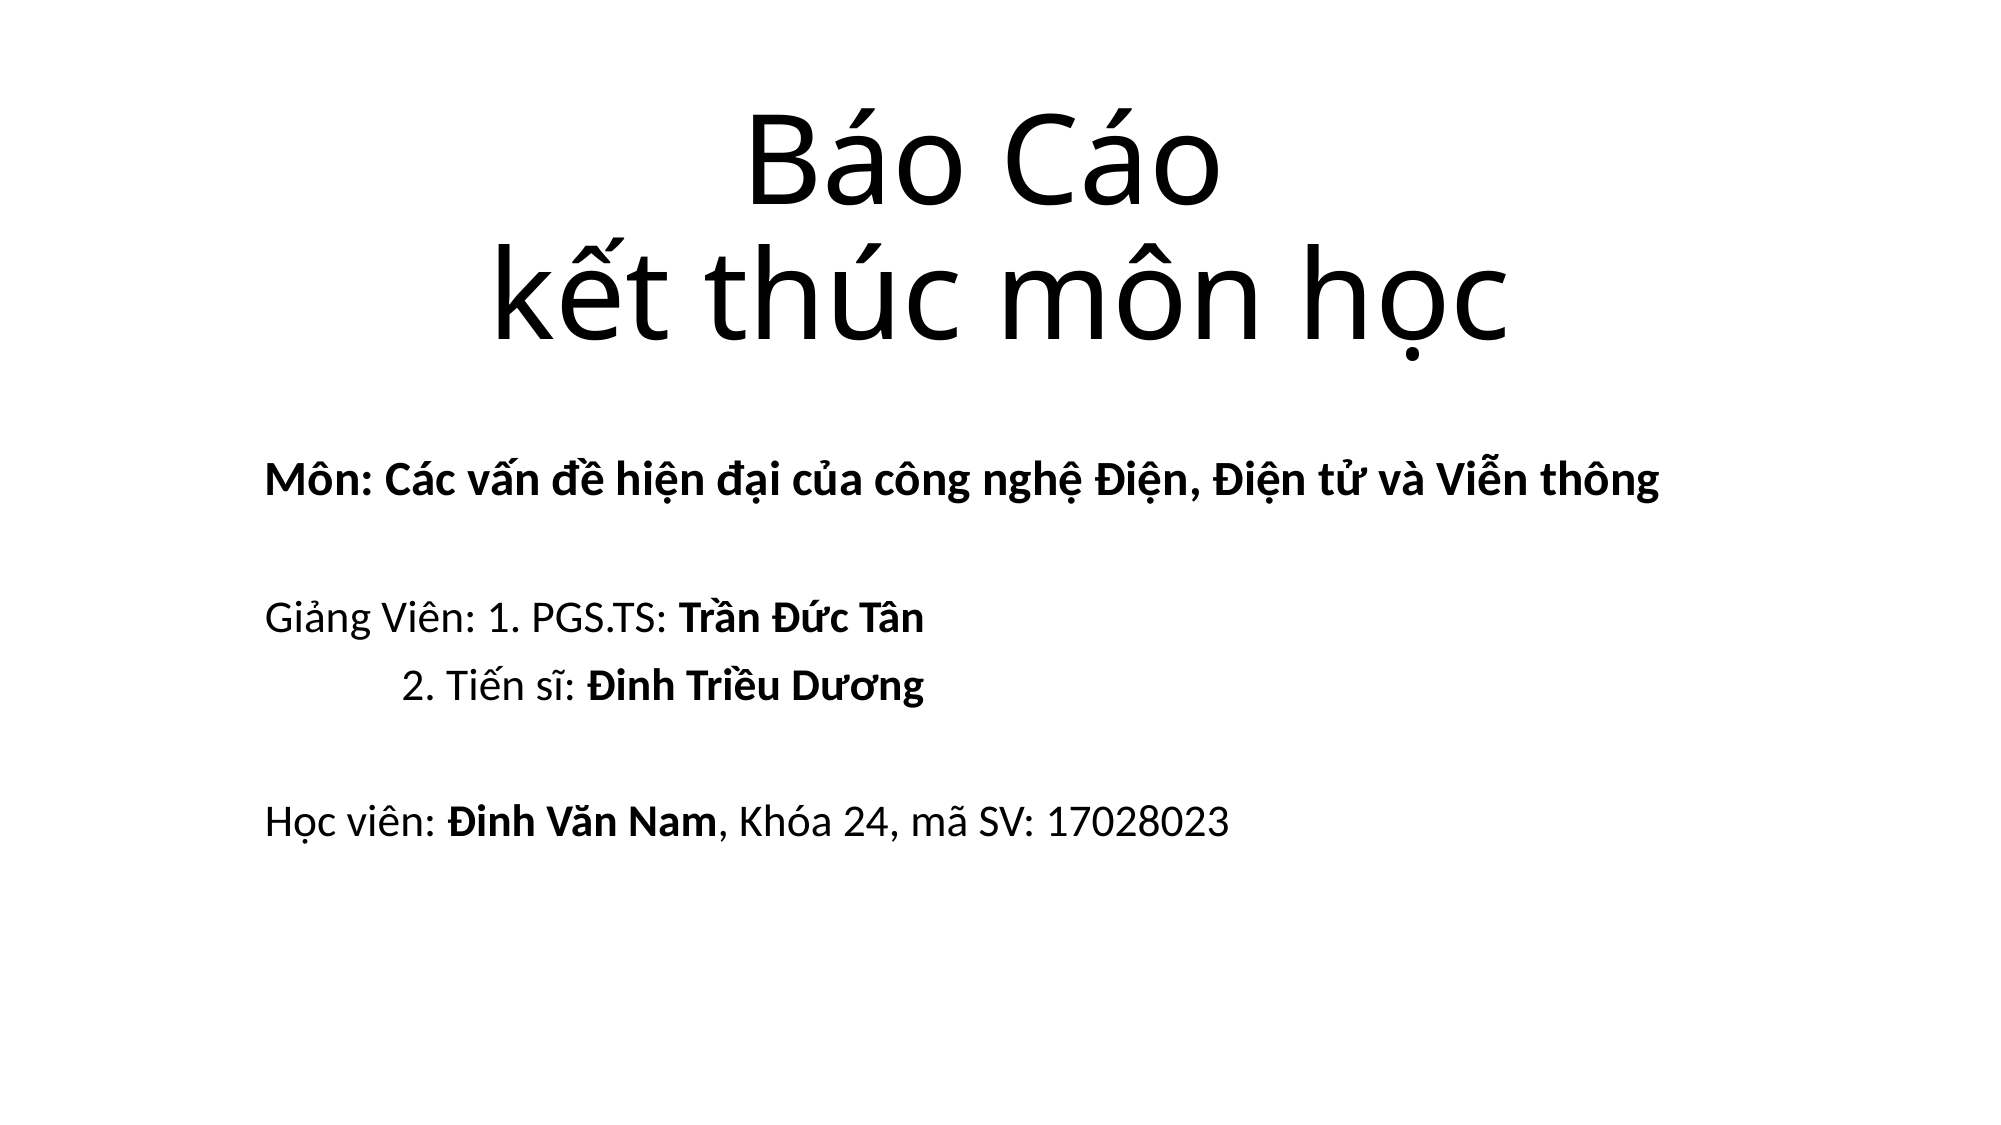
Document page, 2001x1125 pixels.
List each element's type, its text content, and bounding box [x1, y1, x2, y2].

subtitle Môn: Các vấn đề hiện đại của công nghệ Điện, Điện tử và Viễn thông Giảng Viên: 1. PGS.TS: Trần Đức Tân 2. Tiến sĩ: Đinh Triều Dương Học viên: Đinh Văn Nam, Khóa 24, mã SV: 17028023 [249, 445, 1750, 863]
title Báo Cáo kết thúc môn học [249, 46, 1750, 374]
